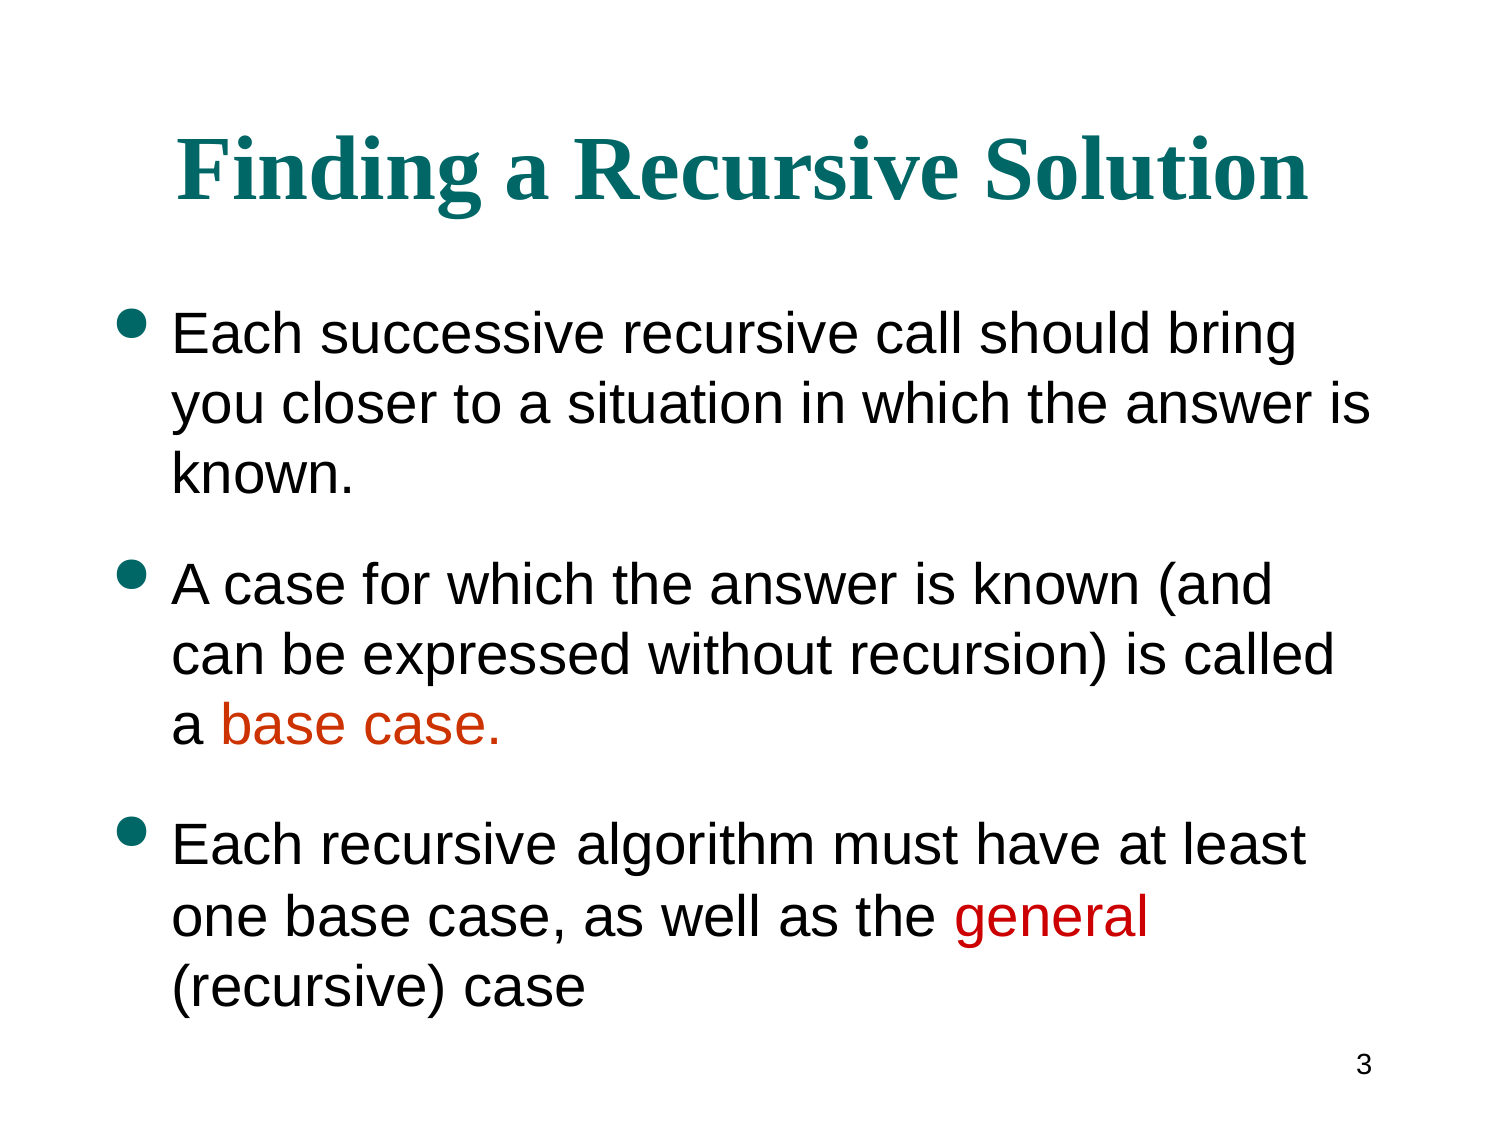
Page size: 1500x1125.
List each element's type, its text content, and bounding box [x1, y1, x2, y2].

slide_number 3 [1287, 1063, 1388, 1100]
title Finding a Recursive Solution [99, 37, 1388, 225]
list Each successive recursive call should bring you closer to a situation in which the answer is known. A case for which the answer is known (and can be expressed without recursion) is called a base case. Each recursive algorithm must have at least one base case, as well as the general (recursive) case [99, 287, 1400, 1063]
